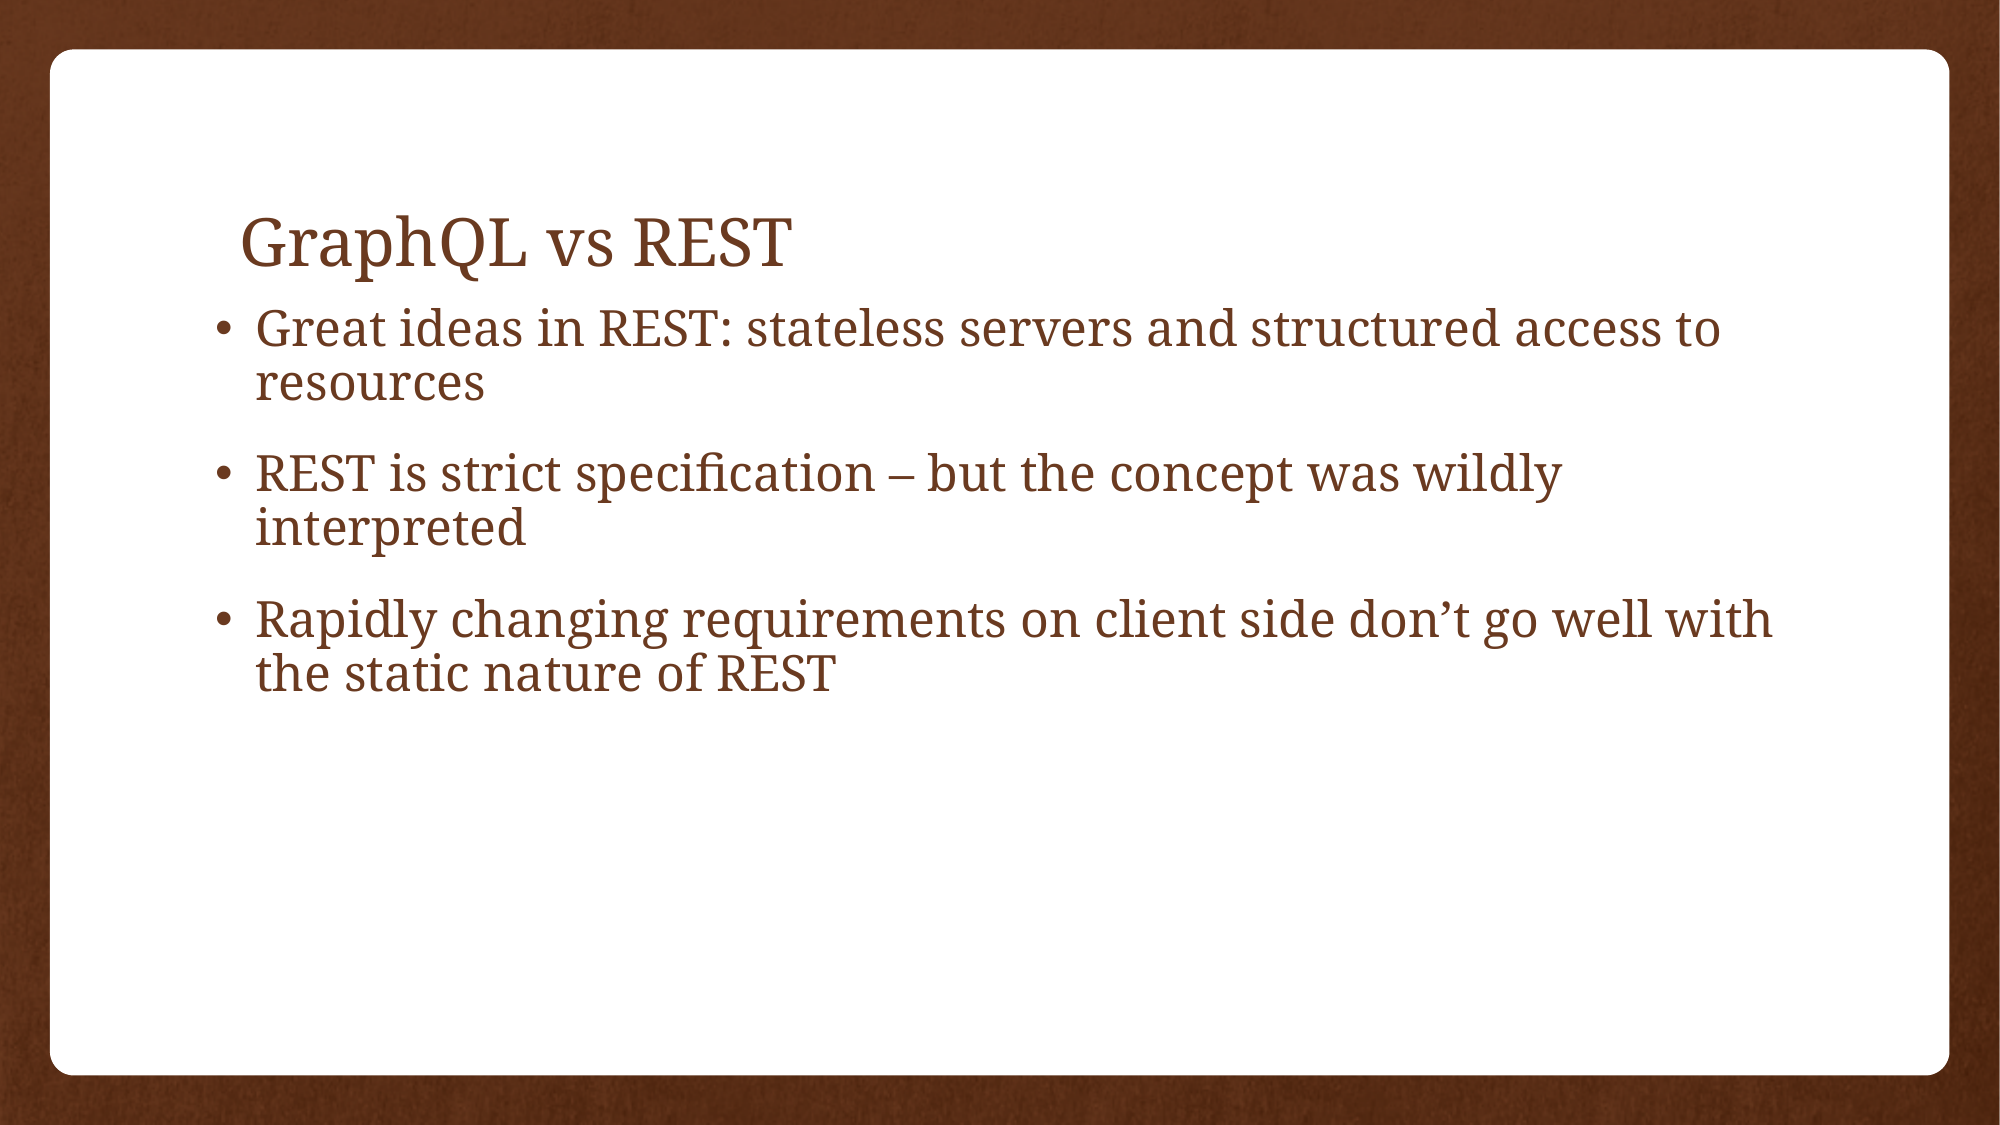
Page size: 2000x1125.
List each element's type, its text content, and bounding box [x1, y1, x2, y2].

list Great ideas in REST: stateless servers and structured access to resources REST is strict specification – but the concept was wildly interpreted Rapidly changing requirements on client side don’t go well with the static nature of REST [199, 295, 1800, 700]
text_box GraphQL vs REST [224, 95, 1825, 288]
